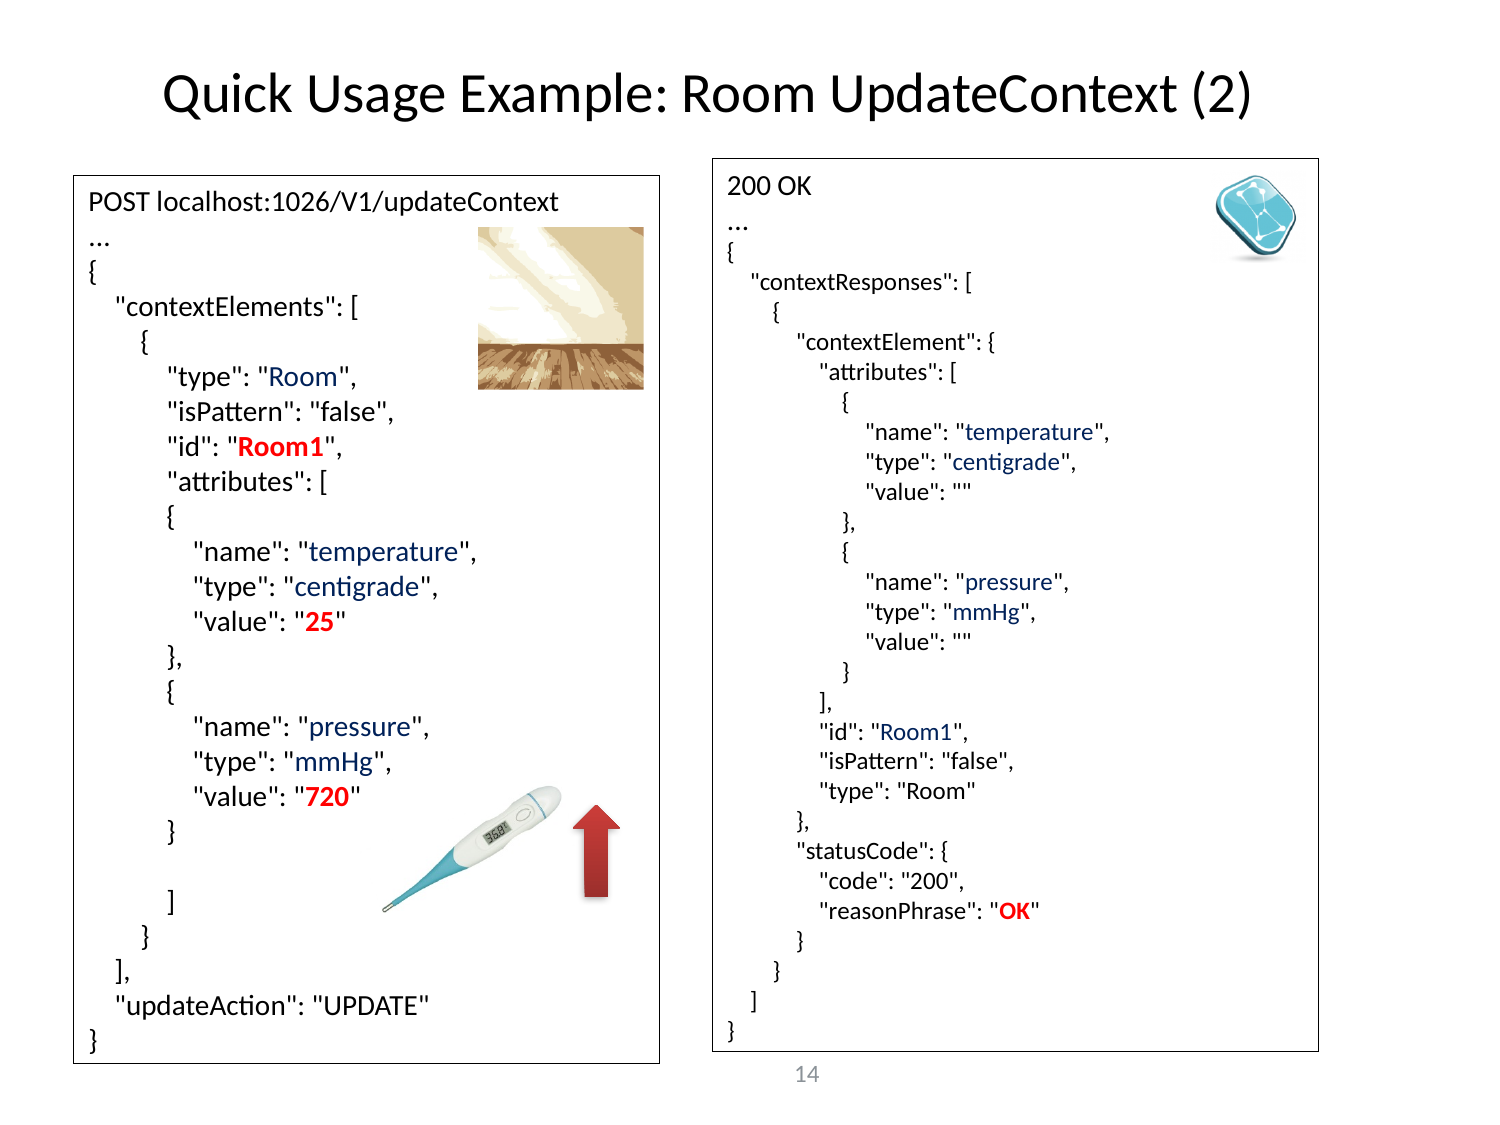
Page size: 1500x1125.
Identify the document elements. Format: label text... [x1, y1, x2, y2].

picture [477, 227, 644, 390]
text_box [583, 804, 620, 898]
picture [359, 781, 579, 913]
picture [1210, 170, 1306, 263]
title Quick Usage Example: Room UpdateContext (2) [57, 47, 1361, 132]
text_box POST localhost:1026/V1/updateContext ... { "contextElements": [ { "type": "Room", "isPattern": "false", "id": "Room1", "attributes": [ { "name": "temperature", "type": "centigrade", "value": "25" }, { "name": "pressure", "type": "mmHg", "value": "720" } ] } ], "updateAction": "UPDATE" } [73, 175, 660, 1064]
text_box 200 OK ... { "contextResponses": [ { "contextElement": { "attributes": [ { "name": "temperature", "type": "centigrade", "value": "" }, { "name": "pressure", "type": "mmHg", "value": "" } ], "id": "Room1", "isPattern": "false", "type": "Room" }, "statusCode": { "code": "200", "reasonPhrase": "OK" } } ] } [712, 158, 1319, 1052]
slide_number 14 [665, 1042, 835, 1103]
